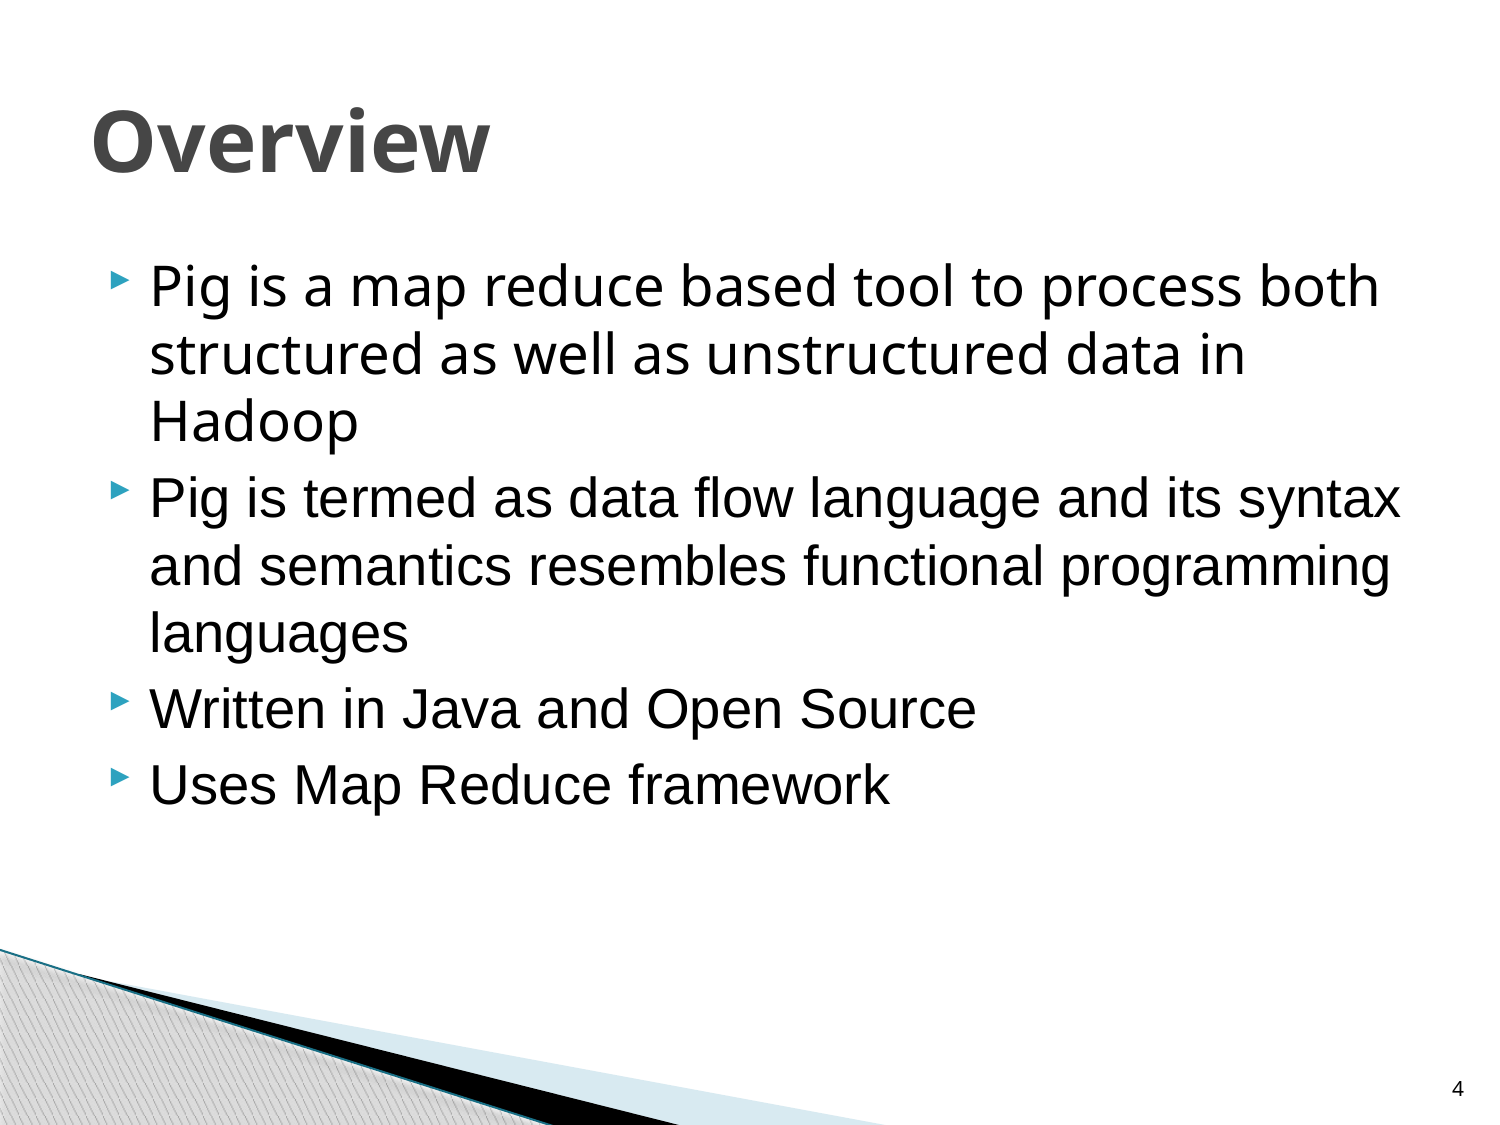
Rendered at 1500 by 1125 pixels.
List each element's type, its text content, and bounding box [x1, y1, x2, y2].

slide_number 4 [1418, 1051, 1479, 1112]
list Pig is a map reduce based tool to process both structured as well as unstructured data in Hadoop Pig is termed as data flow language and its syntax and semantics resembles functional programming languages Written in Java and Open Source Uses Map Reduce framework [75, 243, 1425, 986]
title Overview [75, 45, 1425, 233]
